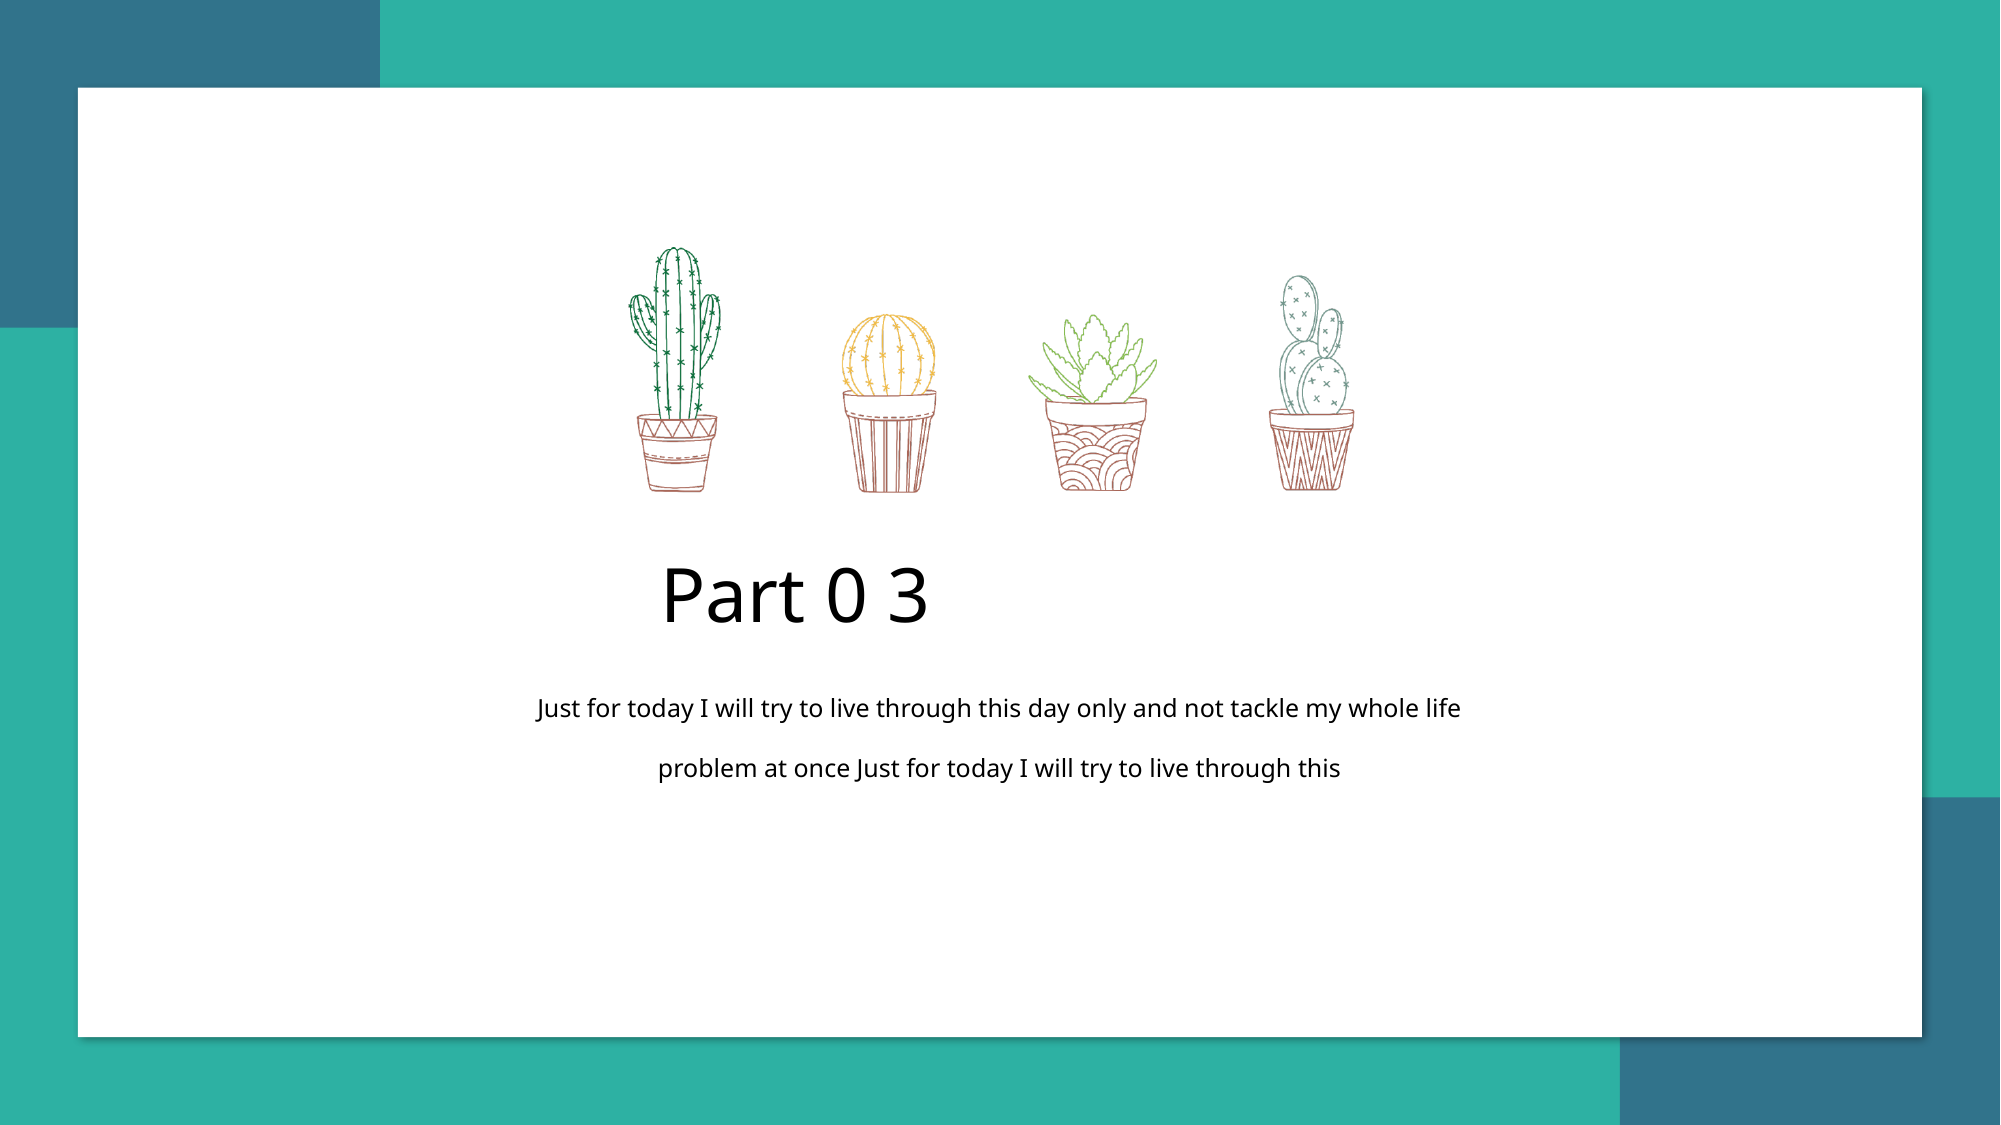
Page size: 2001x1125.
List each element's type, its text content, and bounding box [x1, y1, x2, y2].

text_box Part 0 3 [645, 539, 1355, 645]
text_box Just for today I will try to live through this day only and not tackle my whole life problem at once Just for today I will try to live through this [500, 655, 1500, 790]
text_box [609, 231, 1356, 496]
